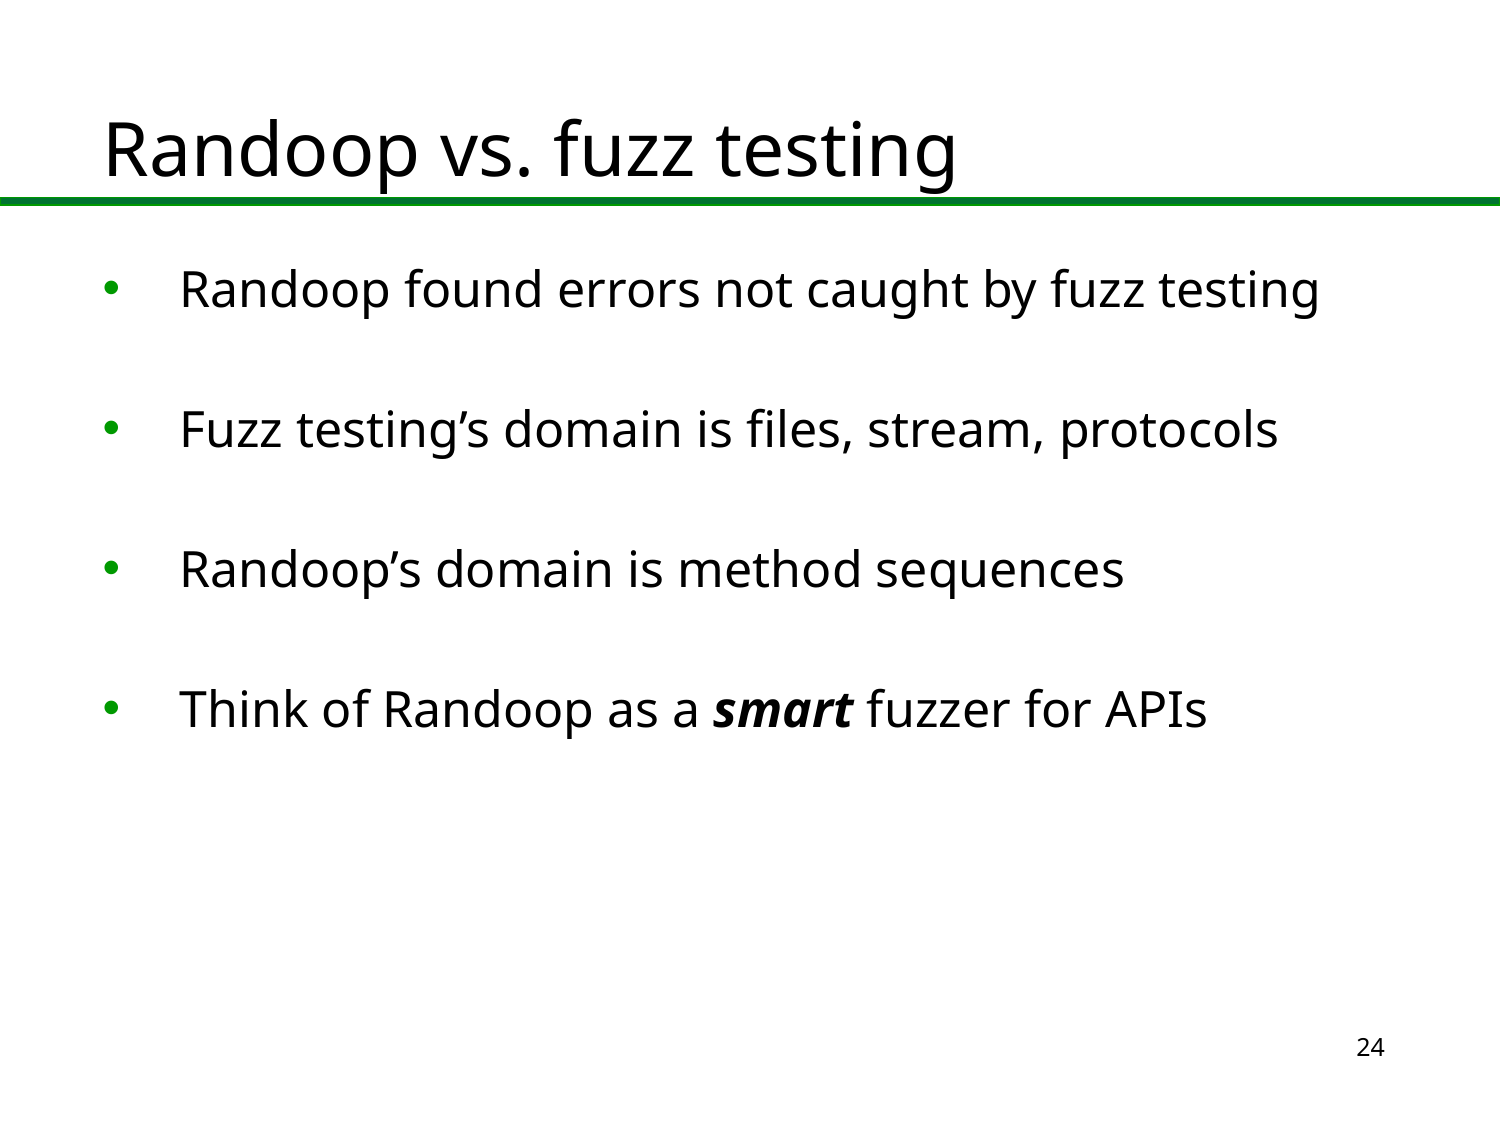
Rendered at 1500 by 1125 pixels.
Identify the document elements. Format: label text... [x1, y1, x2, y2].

title Randoop vs. fuzz testing [87, 0, 1401, 200]
list Randoop found errors not caught by fuzz testing Fuzz testing’s domain is files, stream, protocols Randoop’s domain is method sequences Think of Randoop as a smart fuzzer for APIs [87, 249, 1401, 1001]
slide_number 23 [1074, 1024, 1401, 1103]
